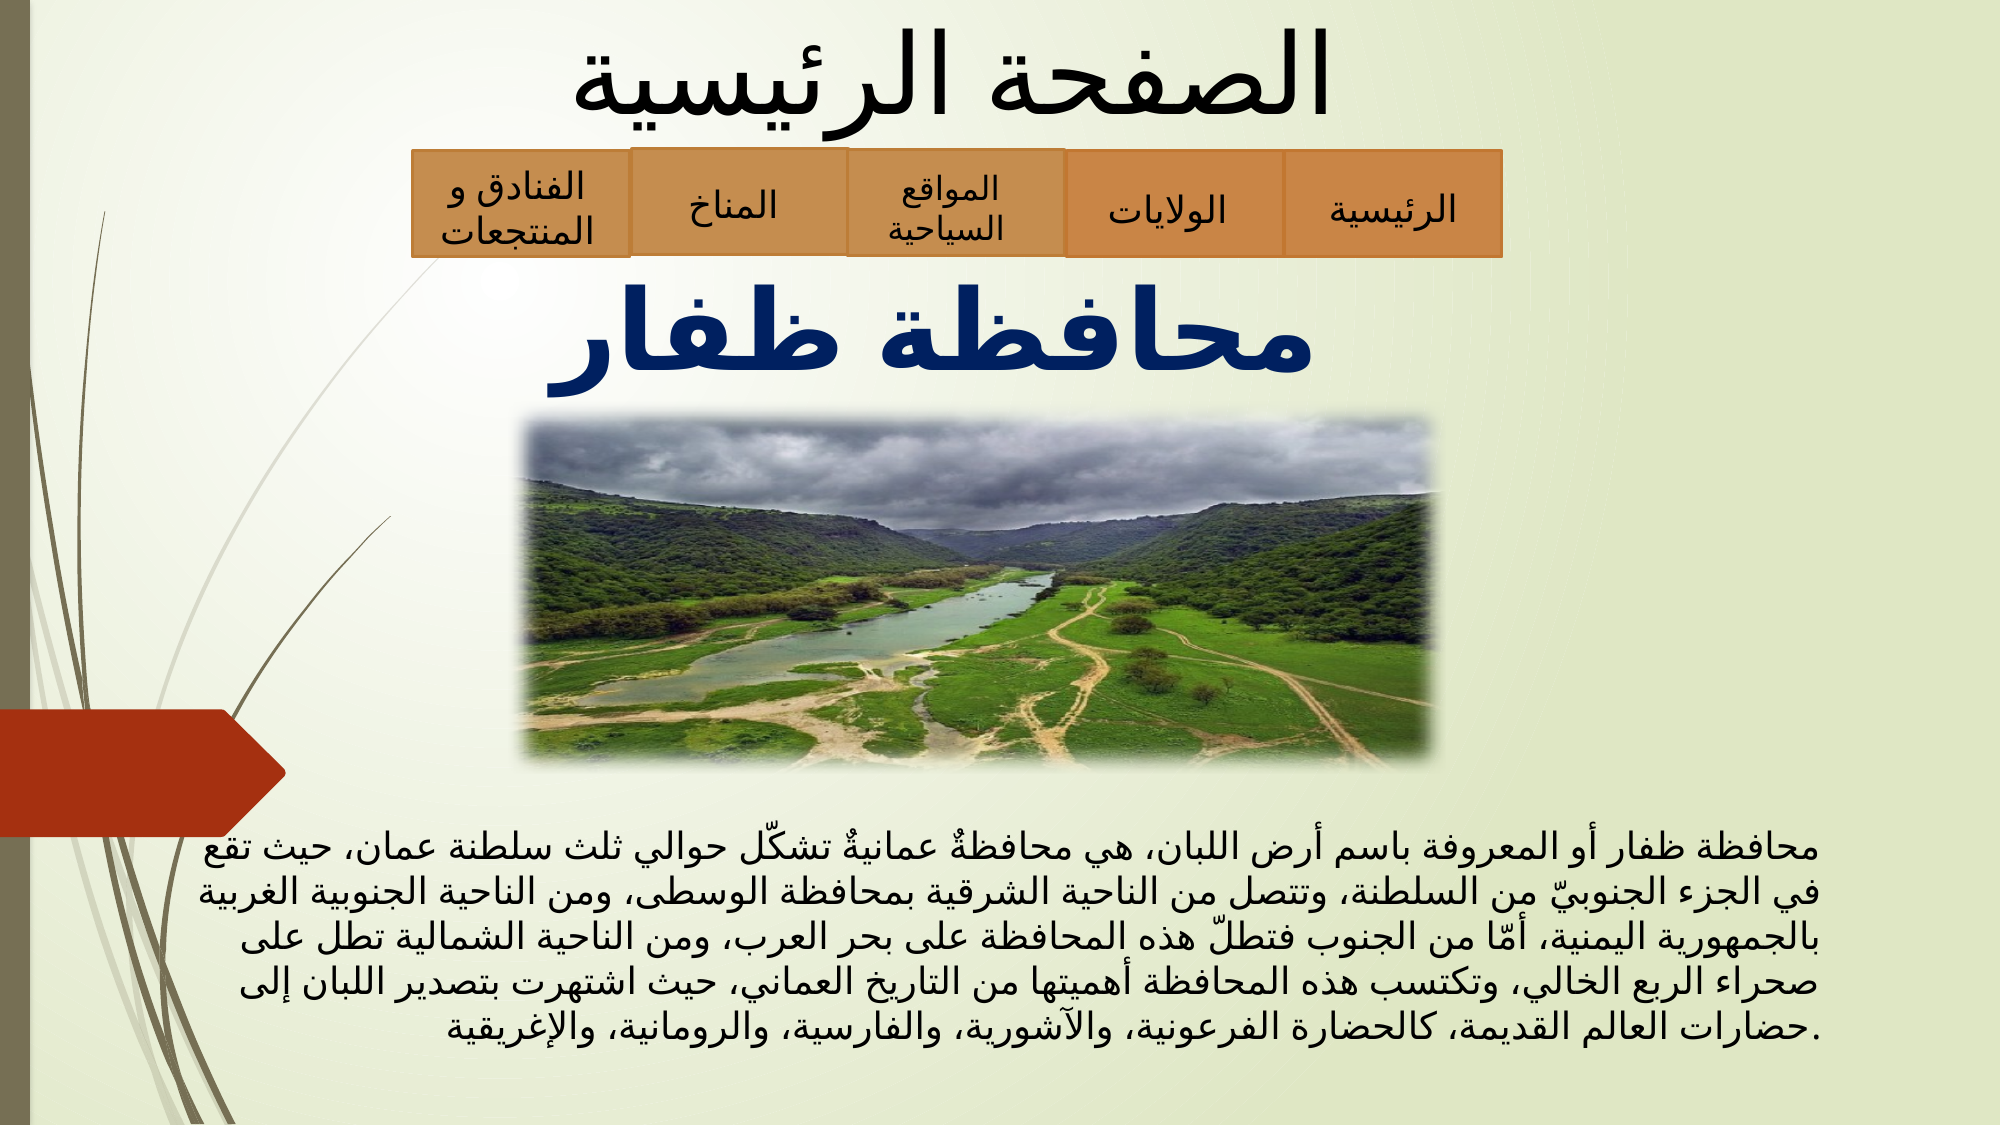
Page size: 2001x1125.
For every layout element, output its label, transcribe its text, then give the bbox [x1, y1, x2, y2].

text_box الصفحة الرئيسية [553, 0, 1383, 145]
text_box محافظة ظفار [536, 264, 1364, 400]
picture [411, 147, 1504, 259]
picture [507, 401, 1446, 774]
text_box محافظة ظفار أو المعروفة باسم أرض اللبان، هي محافظةٌ عمانيةٌ تشكّل حوالي ثلث سلطنة عمان، حيث تقع في الجزء الجنوبيّ من السلطنة، وتتصل من الناحية الشرقية بمحافظة الوسطى، ومن الناحية الجنوبية الغربية بالجمهورية اليمنية، أمّا من الجنوب فتطلّ هذه المحافظة على بحر العرب، ومن الناحية الشمالية تطل على صحراء الربع الخالي، وتكتسب هذه المحافظة أهميتها من التاريخ العماني، حيث اشتهرت بتصدير اللبان إلى حضارات العالم القديمة، كالحضارة الفرعونية، والآشورية، والفارسية، والرومانية، والإغريقية. [173, 814, 1836, 1100]
